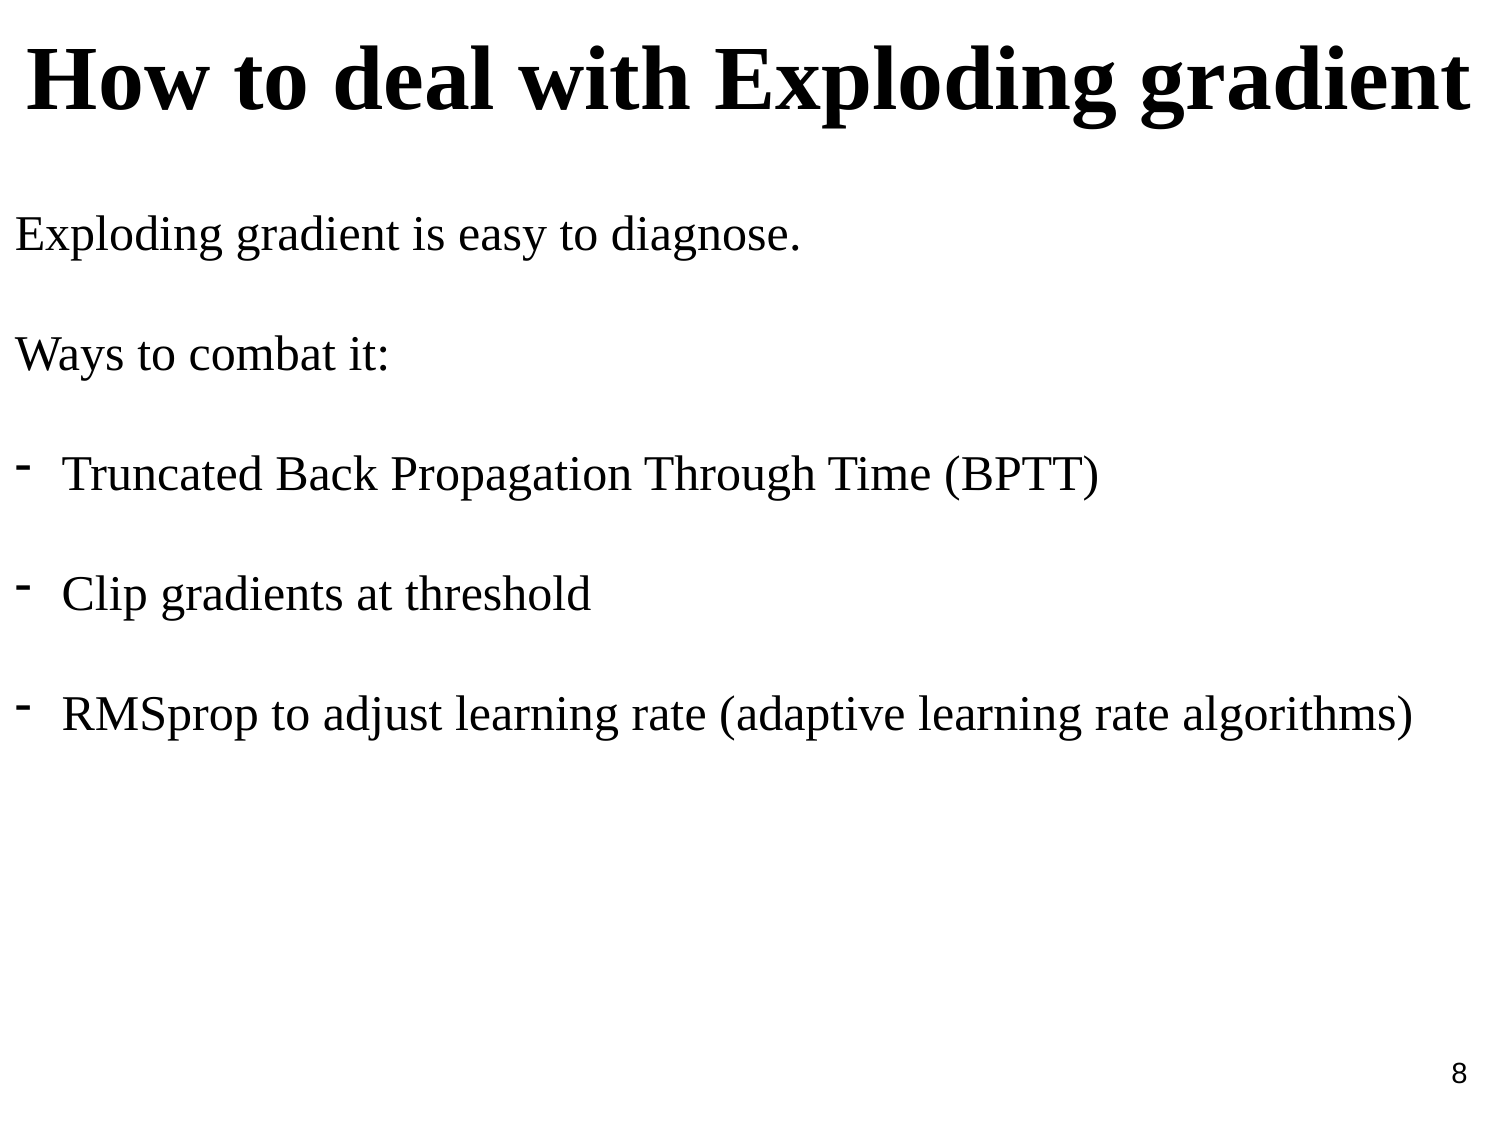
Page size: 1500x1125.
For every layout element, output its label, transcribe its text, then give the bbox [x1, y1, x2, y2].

text_box How to deal with Exploding gradient [0, 10, 1500, 136]
slide_number 8 [1132, 1046, 1483, 1125]
text_box Exploding gradient is easy to diagnose. Ways to combat it: Truncated Back Propagation Through Time (BPTT) Clip gradients at threshold RMSprop to adjust learning rate (adaptive learning rate algorithms) [0, 192, 1500, 748]
